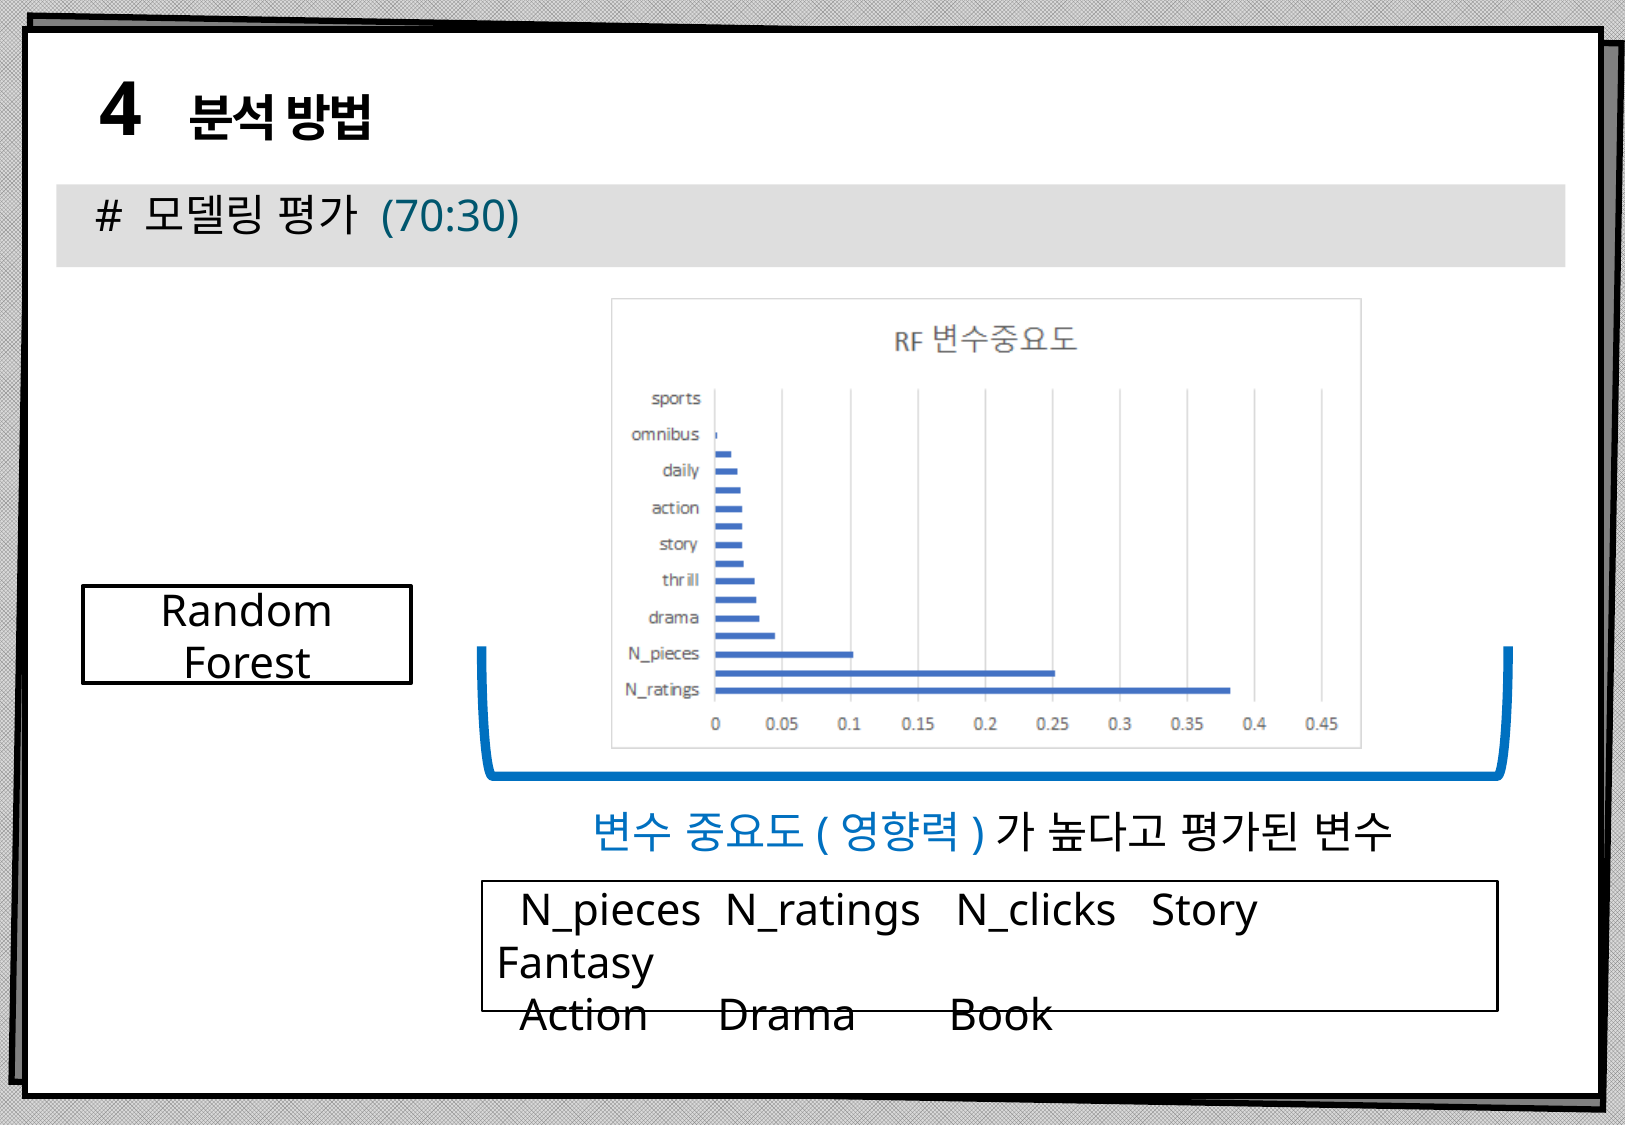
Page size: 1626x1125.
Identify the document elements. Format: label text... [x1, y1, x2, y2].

text_box # 모델링 평가 (70:30) [80, 179, 1436, 745]
text_box [54, 182, 80, 269]
text_box [479, 879, 1500, 1013]
text_box 분석 방법 [171, 47, 792, 155]
text_box 변수 중요도(영향력)가 높다고 평가된 변수 N_pieces N_ratings N_clicks Story Fantasy Action Drama Book [481, 797, 1451, 879]
text_box [1436, 182, 1567, 269]
text_box [480, 646, 1509, 778]
picture [611, 298, 1362, 749]
text_box Random Forest [81, 584, 413, 685]
text_box 4 [57, 51, 161, 160]
text_box 변수 중요도(영향력)가 높다고 평가된 변수 N_pieces N_ratings N_clicks Story Fantasy Action Drama Book [481, 1013, 1451, 1047]
